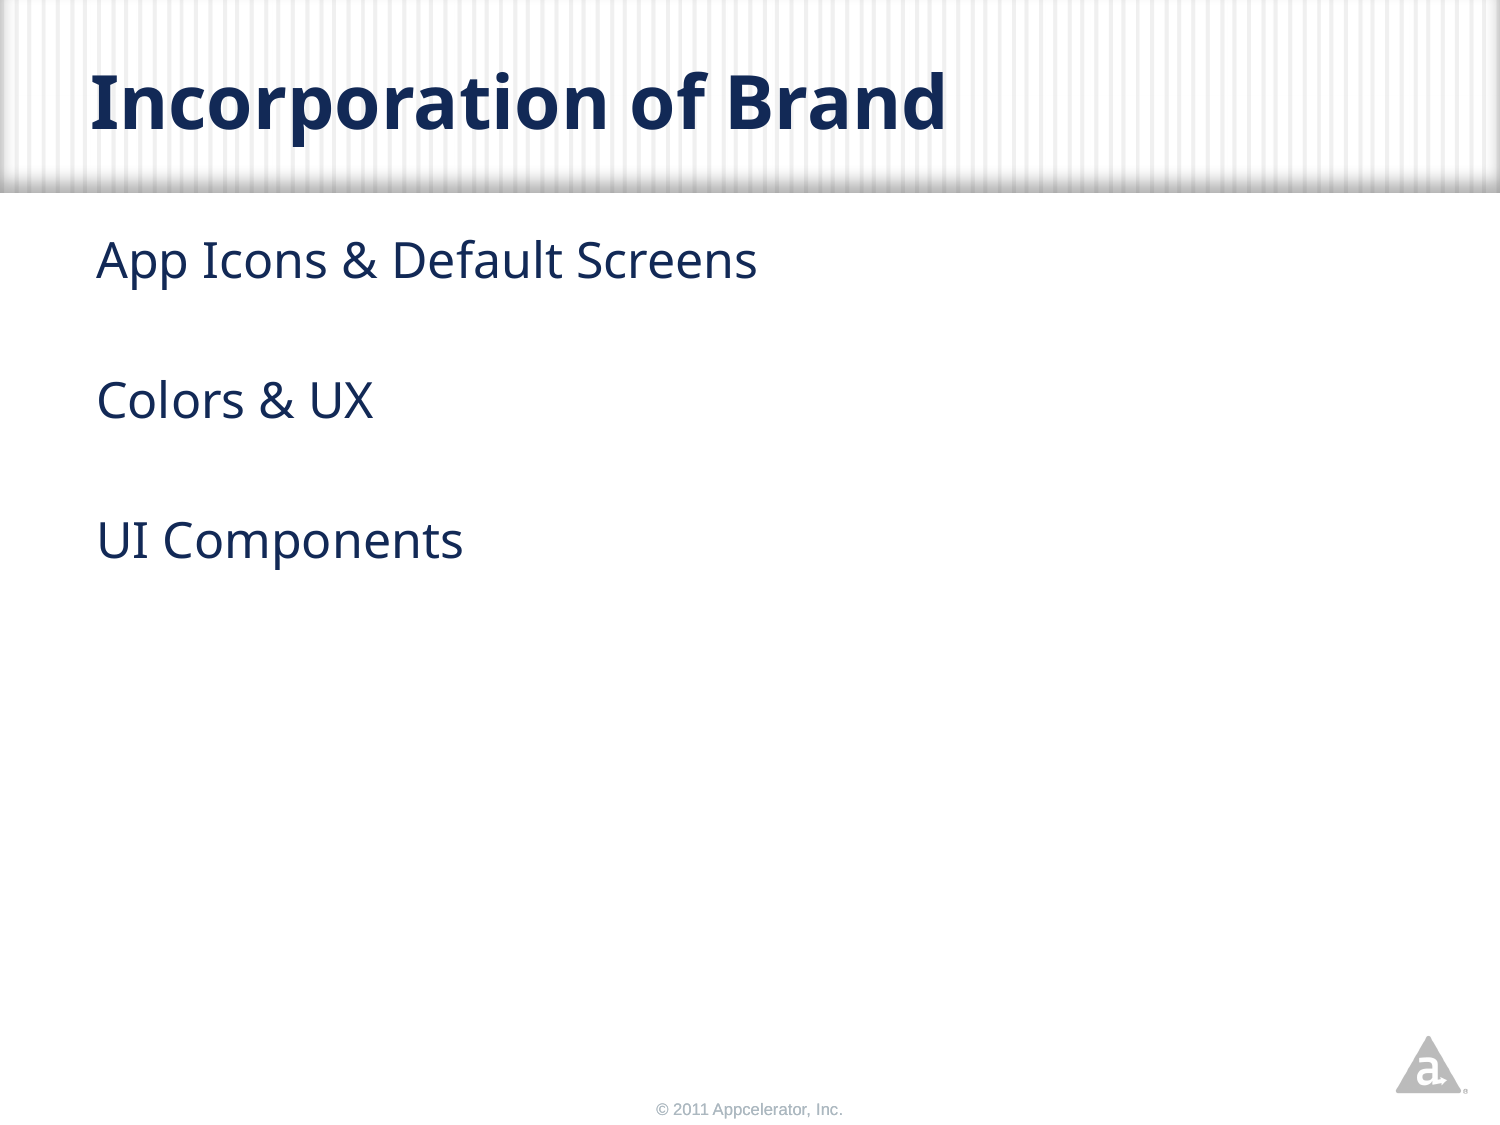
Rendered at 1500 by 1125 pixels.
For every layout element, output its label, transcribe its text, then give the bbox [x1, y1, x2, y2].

picture [1394, 1035, 1469, 1095]
list App Icons & Default Screens Colors & UX UI Components [24, 220, 1375, 1100]
picture [0, 0, 1500, 194]
